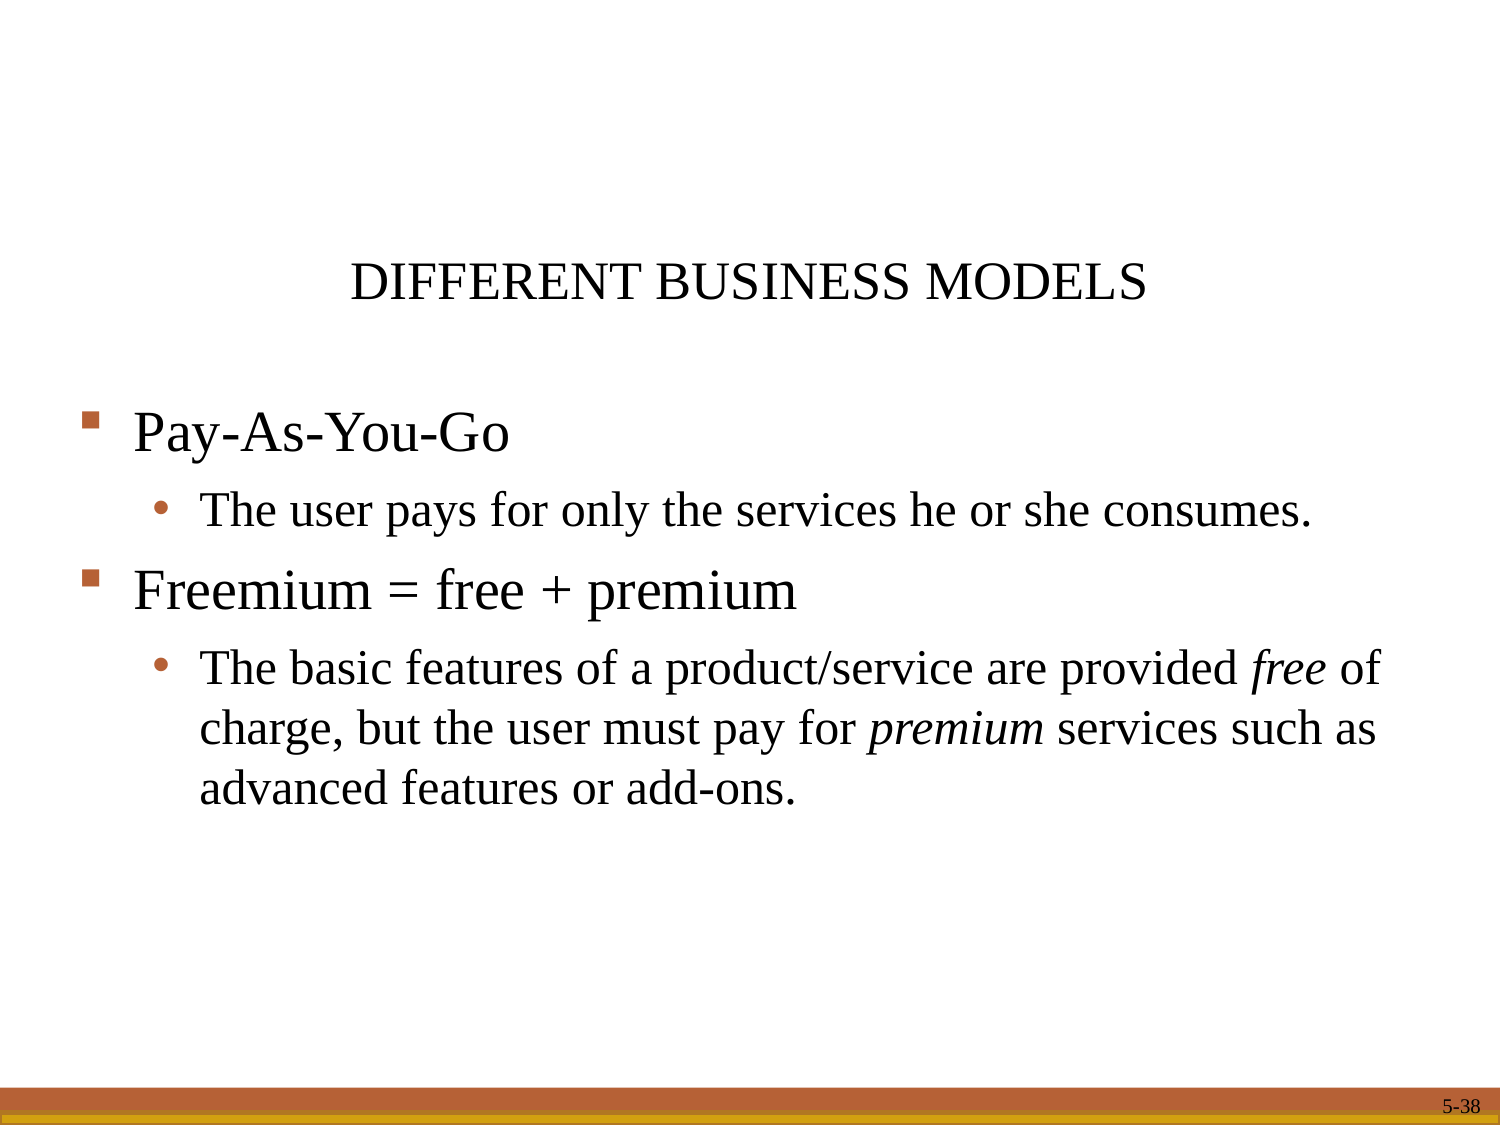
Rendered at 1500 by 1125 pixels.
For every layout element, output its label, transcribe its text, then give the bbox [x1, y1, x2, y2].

list DIFFERENT BUSINESS MODELS [0, 237, 1500, 338]
list Pay-As-You-Go The user pays for only the services he or she consumes. Freemium = free + premium The basic features of a product/service are provided free of charge, but the user must pay for premium services such as advanced features or add-ons. [62, 385, 1463, 1075]
